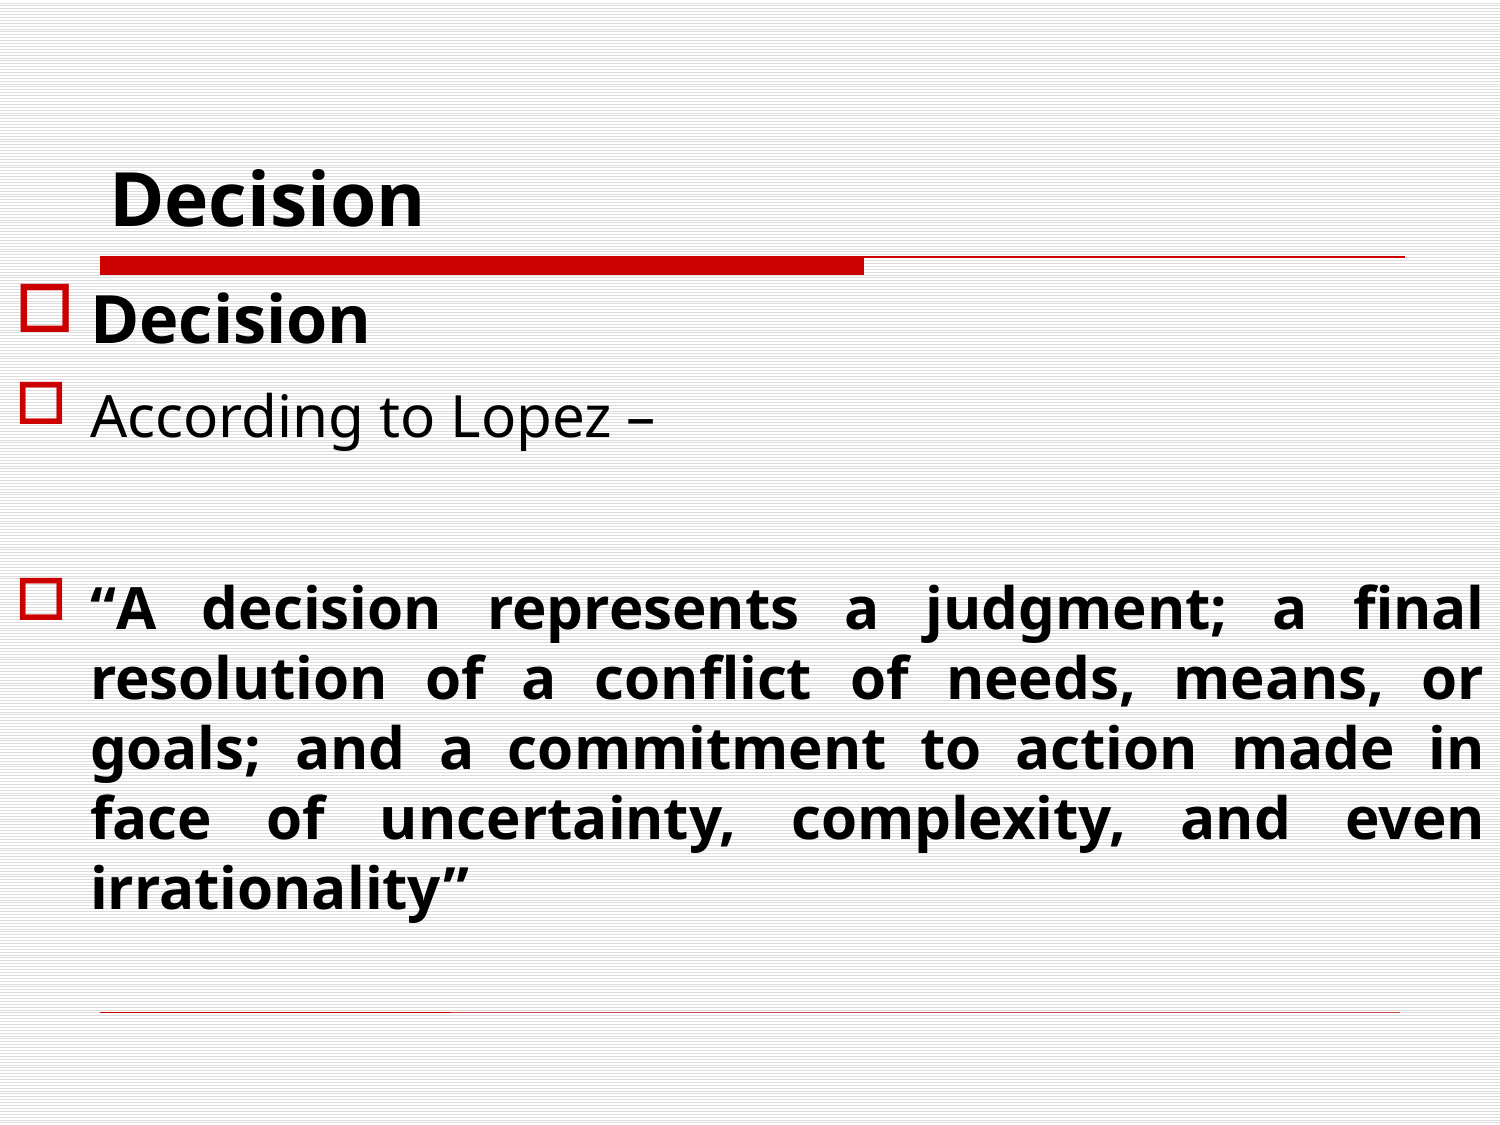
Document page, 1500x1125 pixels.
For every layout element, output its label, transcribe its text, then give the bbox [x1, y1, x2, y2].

list Decision According to Lopez – “A decision represents a judgment; a final resolution of a conflict of needs, means, or goals; and a commitment to action made in face of uncertainty, complexity, and even irrationality” [0, 269, 1500, 1125]
title Decision [93, 49, 1407, 250]
